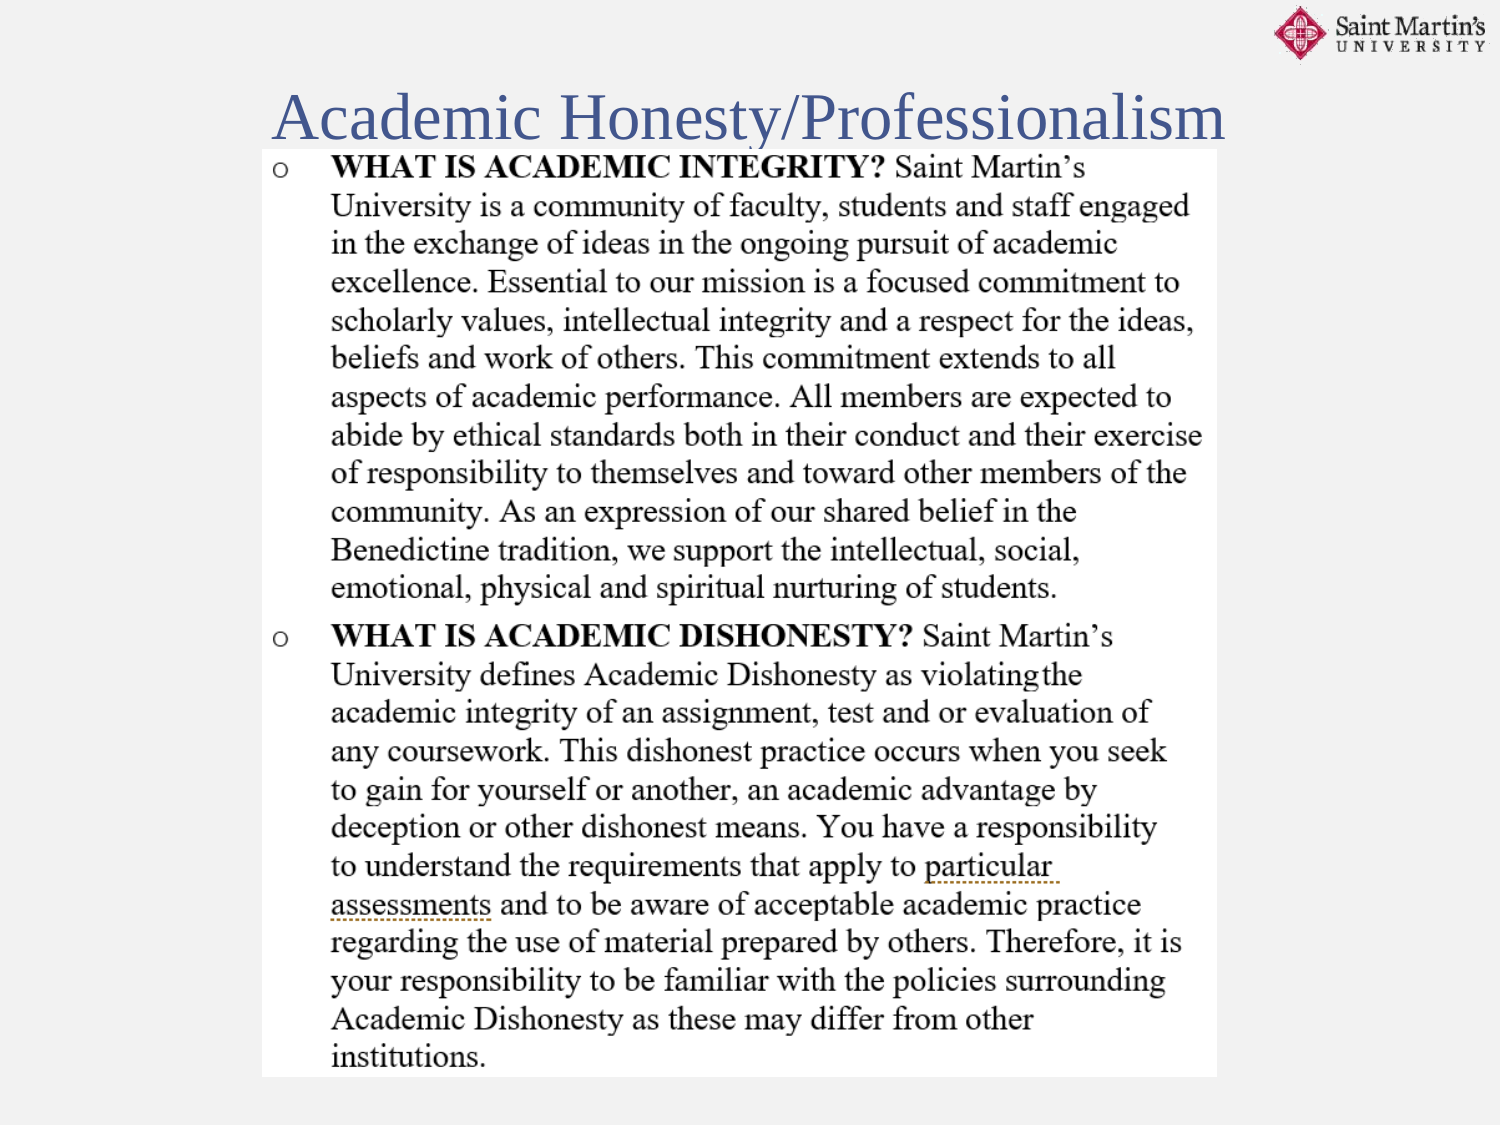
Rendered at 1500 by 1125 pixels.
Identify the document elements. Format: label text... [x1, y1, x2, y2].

text_box Academic Honesty/Professionalism [108, 24, 1392, 201]
picture [1264, 0, 1500, 65]
picture [262, 149, 1217, 1077]
